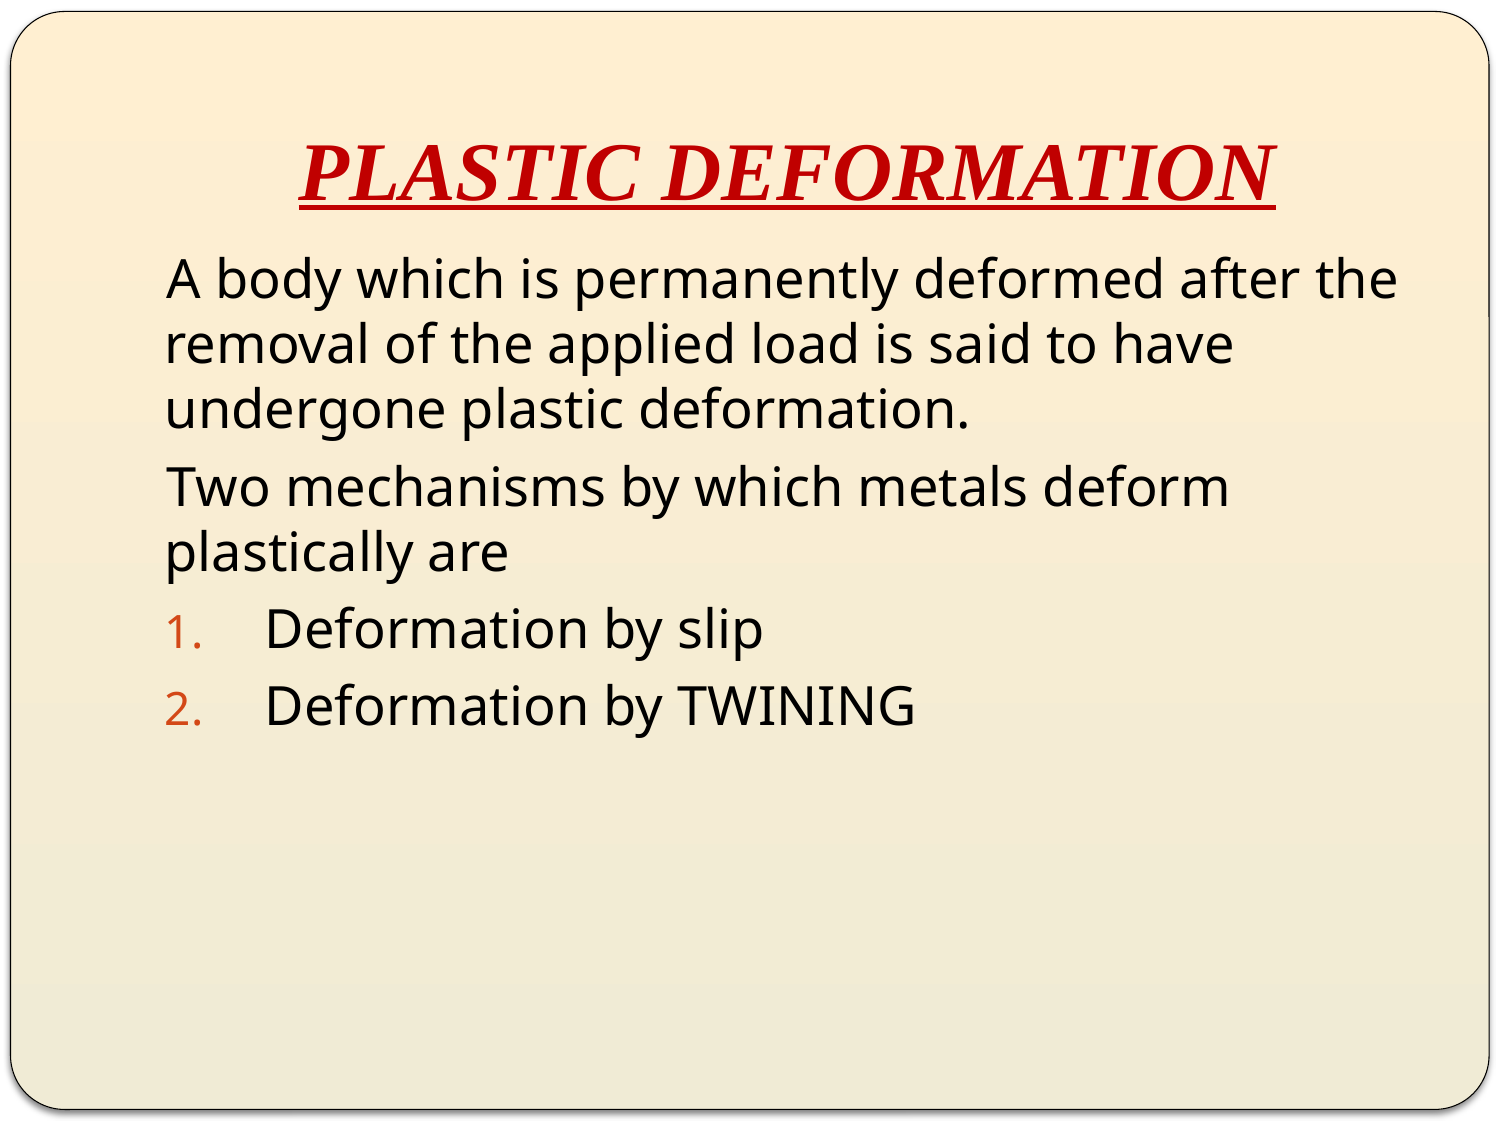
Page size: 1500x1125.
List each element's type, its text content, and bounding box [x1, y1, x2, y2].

title PLASTIC DEFORMATION [150, 45, 1425, 233]
list A body which is permanently deformed after the removal of the applied load is said to have undergone plastic deformation. Two mechanisms by which metals deform plastically are Deformation by slip Deformation by TWINING [150, 237, 1425, 988]
